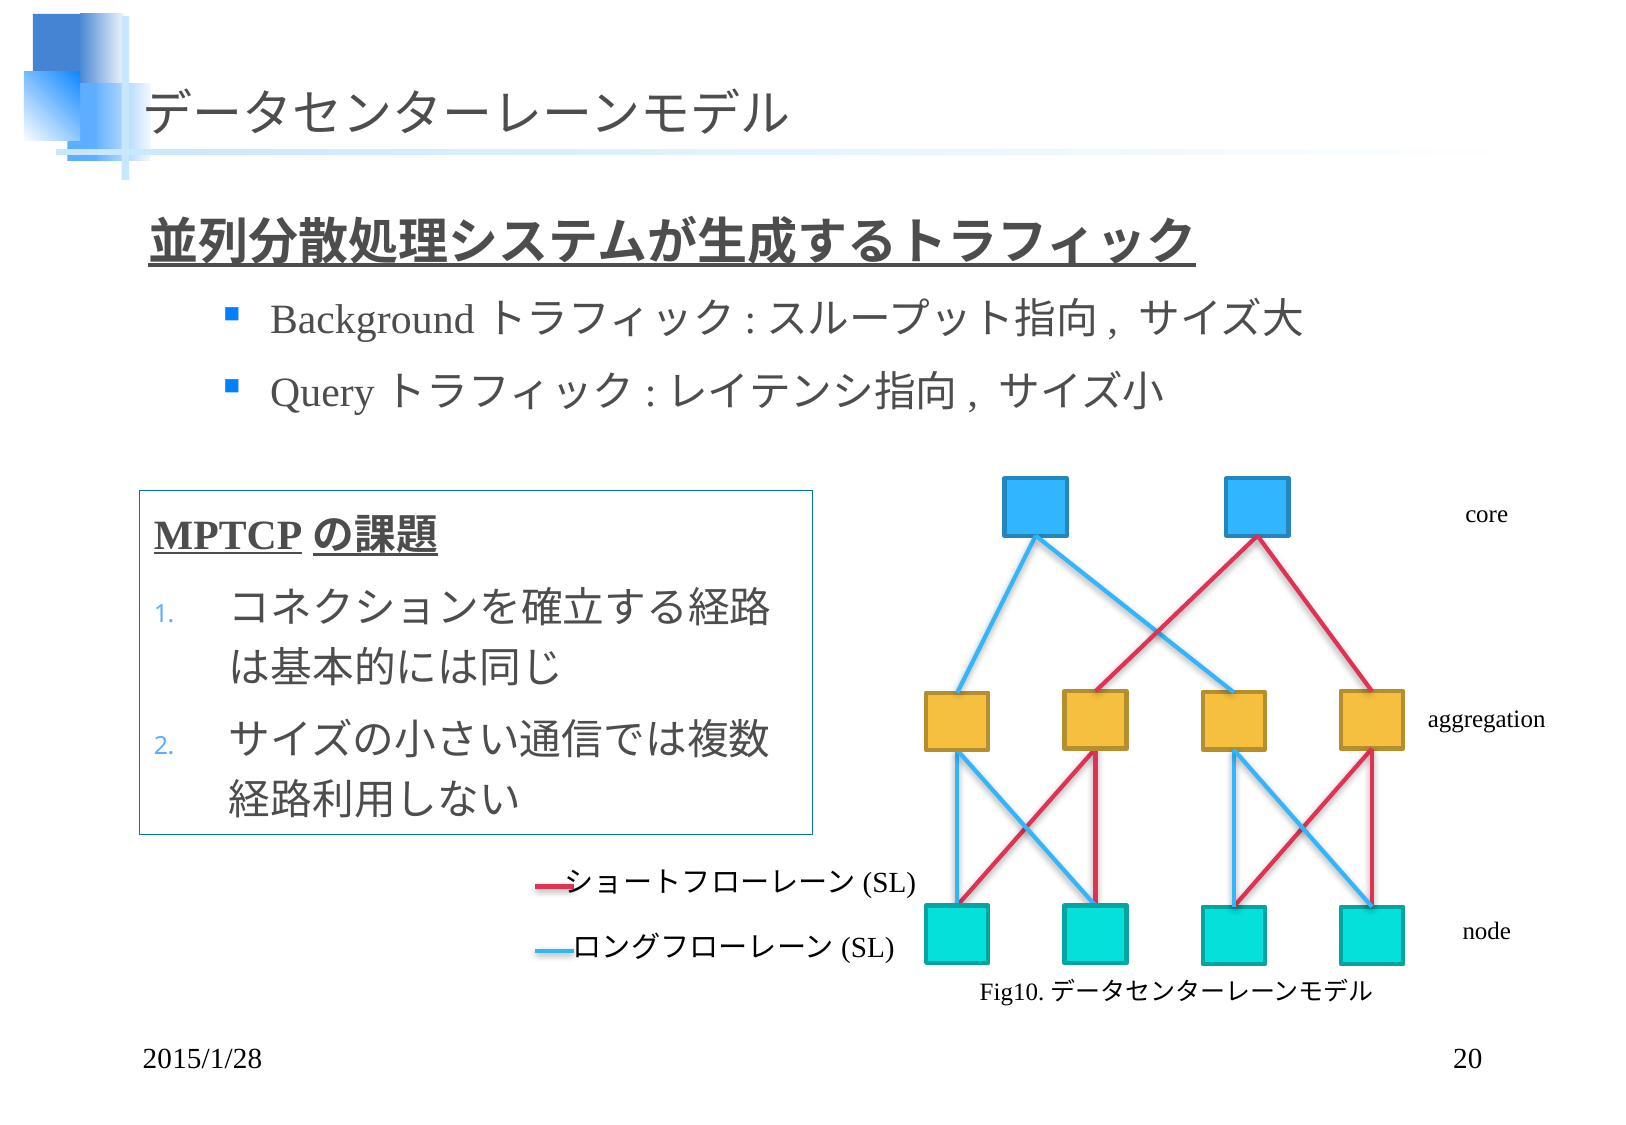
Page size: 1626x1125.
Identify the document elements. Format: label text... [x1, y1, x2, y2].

title データセンターレーンモデル [127, 54, 1522, 149]
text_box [1035, 535, 1094, 693]
text_box aggregation [1413, 694, 1561, 740]
slide_number 20 [1159, 1035, 1498, 1083]
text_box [956, 759, 1096, 903]
text_box Fig10.データセンターレーンモデル [964, 973, 1389, 1013]
list 並列分散処理システムが生成するトラフィック Backgroundトラフィック:スループット指向, サイズ大 Queryトラフィック:レイテンシ指向, サイズ小 [133, 189, 1492, 427]
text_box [925, 690, 1404, 751]
text_box core [1450, 490, 1524, 535]
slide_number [127, 1034, 467, 1083]
text_box node [1447, 907, 1526, 952]
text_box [956, 535, 1034, 693]
text_box MPTCPの課題 コネクションを確立する経路は基本的には同じ サイズの小さい通信では複数経路利用しない [139, 490, 813, 835]
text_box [534, 921, 894, 973]
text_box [534, 855, 908, 907]
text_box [1095, 535, 1256, 692]
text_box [1233, 749, 1373, 907]
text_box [1257, 535, 1373, 692]
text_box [925, 905, 1404, 965]
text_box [1004, 478, 1289, 534]
